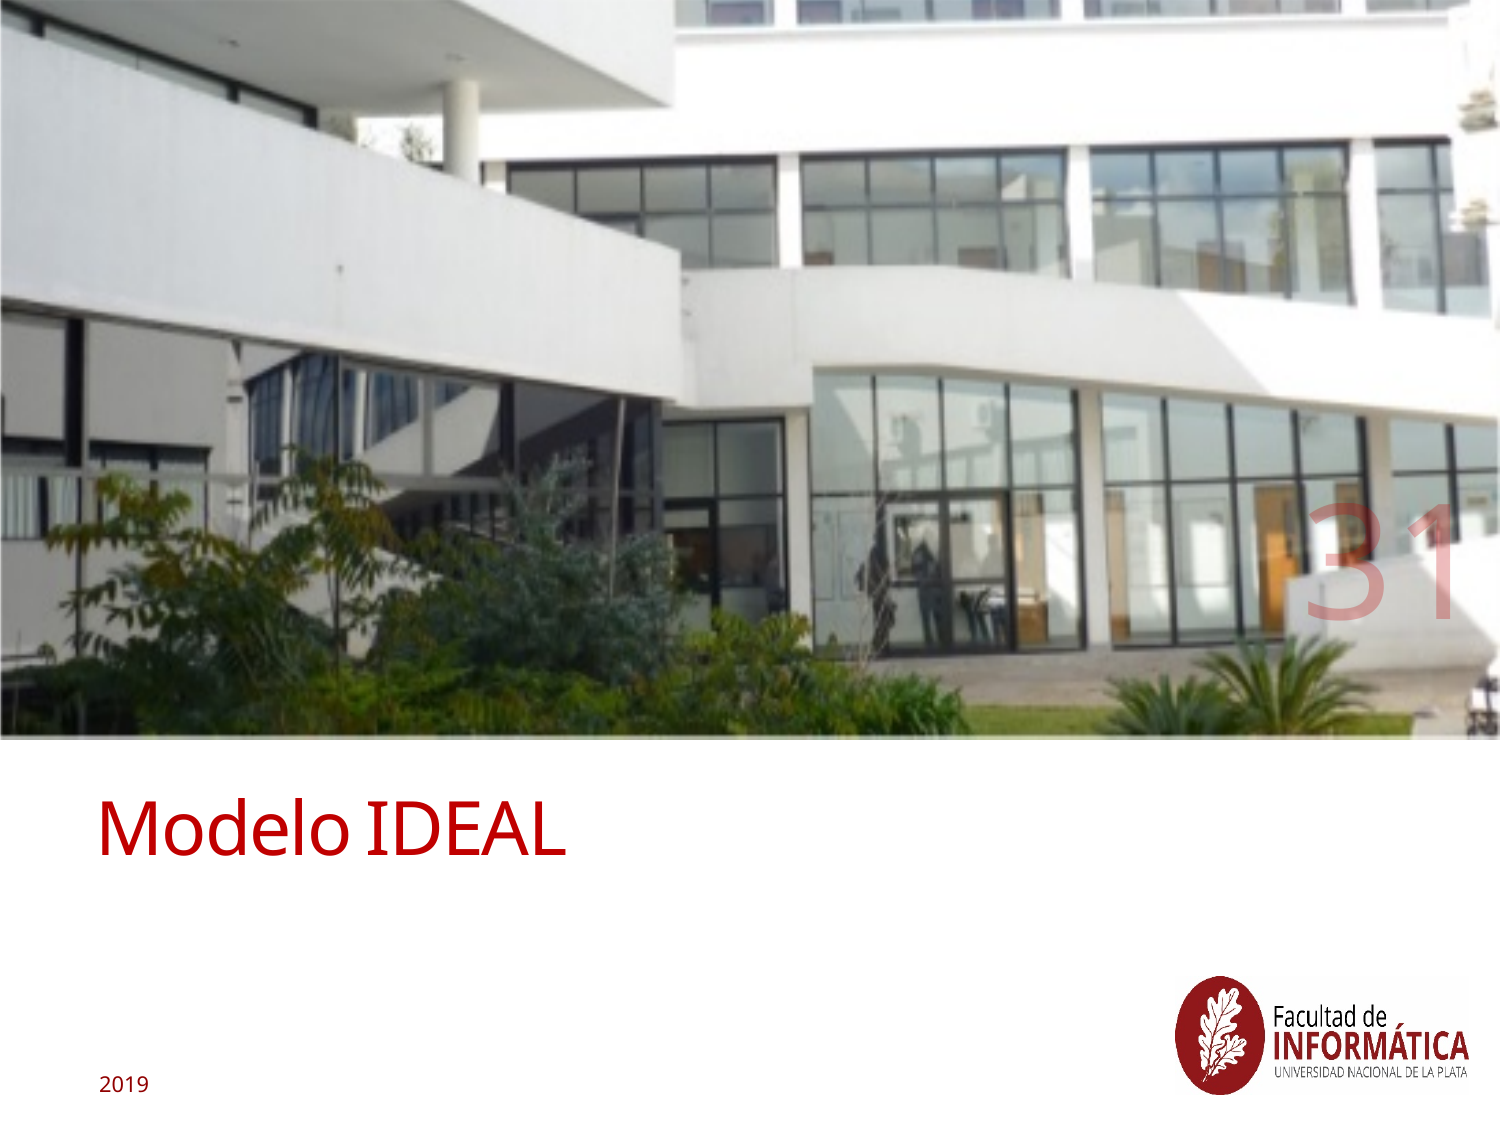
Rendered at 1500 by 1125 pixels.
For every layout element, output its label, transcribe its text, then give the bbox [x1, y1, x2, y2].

picture [1175, 976, 1469, 1095]
slide_number 31 [1140, 456, 1500, 686]
footer 2019 [84, 1063, 361, 1113]
title Modelo IDEAL [80, 777, 1407, 878]
picture [0, 0, 1500, 740]
